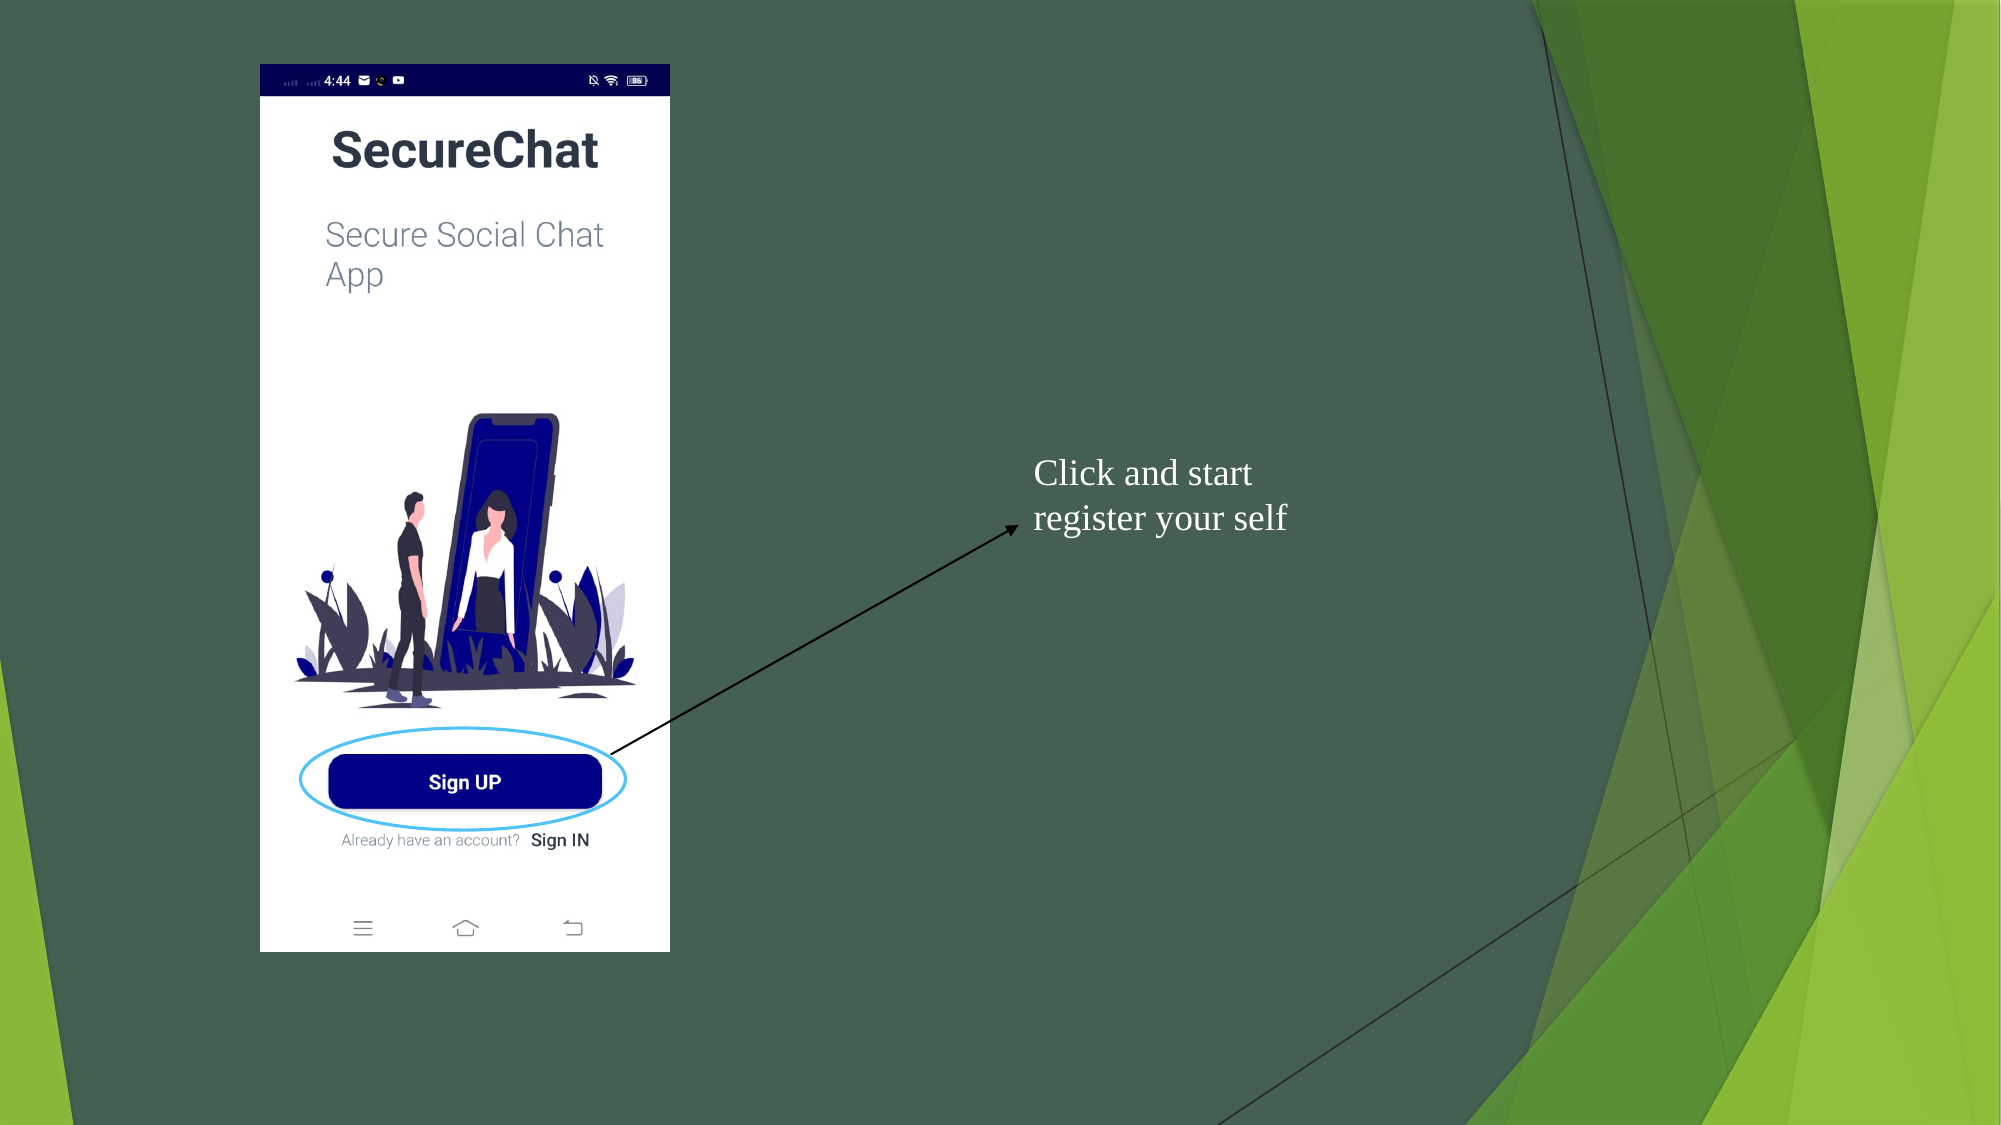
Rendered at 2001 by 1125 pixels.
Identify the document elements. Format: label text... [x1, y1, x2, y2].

text_box Click and start register your self [1018, 440, 1363, 546]
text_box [610, 524, 1020, 755]
picture [260, 64, 671, 953]
